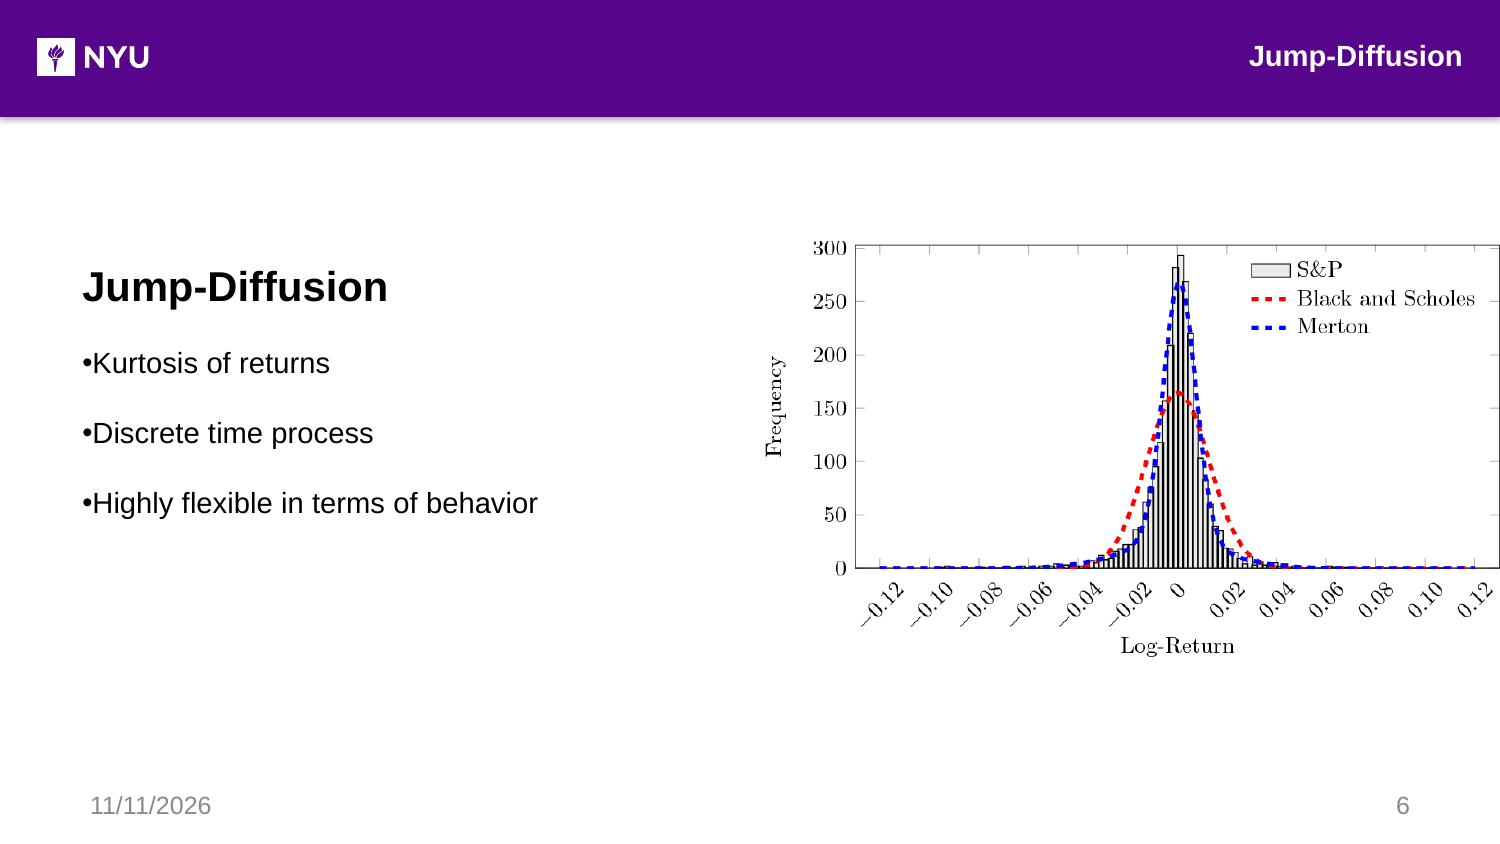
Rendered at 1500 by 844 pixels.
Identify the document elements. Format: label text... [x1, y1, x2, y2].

picture [764, 241, 1500, 658]
list Jump-Diffusion [1013, 37, 1463, 81]
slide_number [75, 782, 425, 828]
list Jump-Diffusion Kurtosis of returns Discrete time process Highly flexible in terms of behavior [82, 259, 708, 774]
picture [37, 38, 149, 76]
slide_number 6 [1074, 782, 1425, 828]
